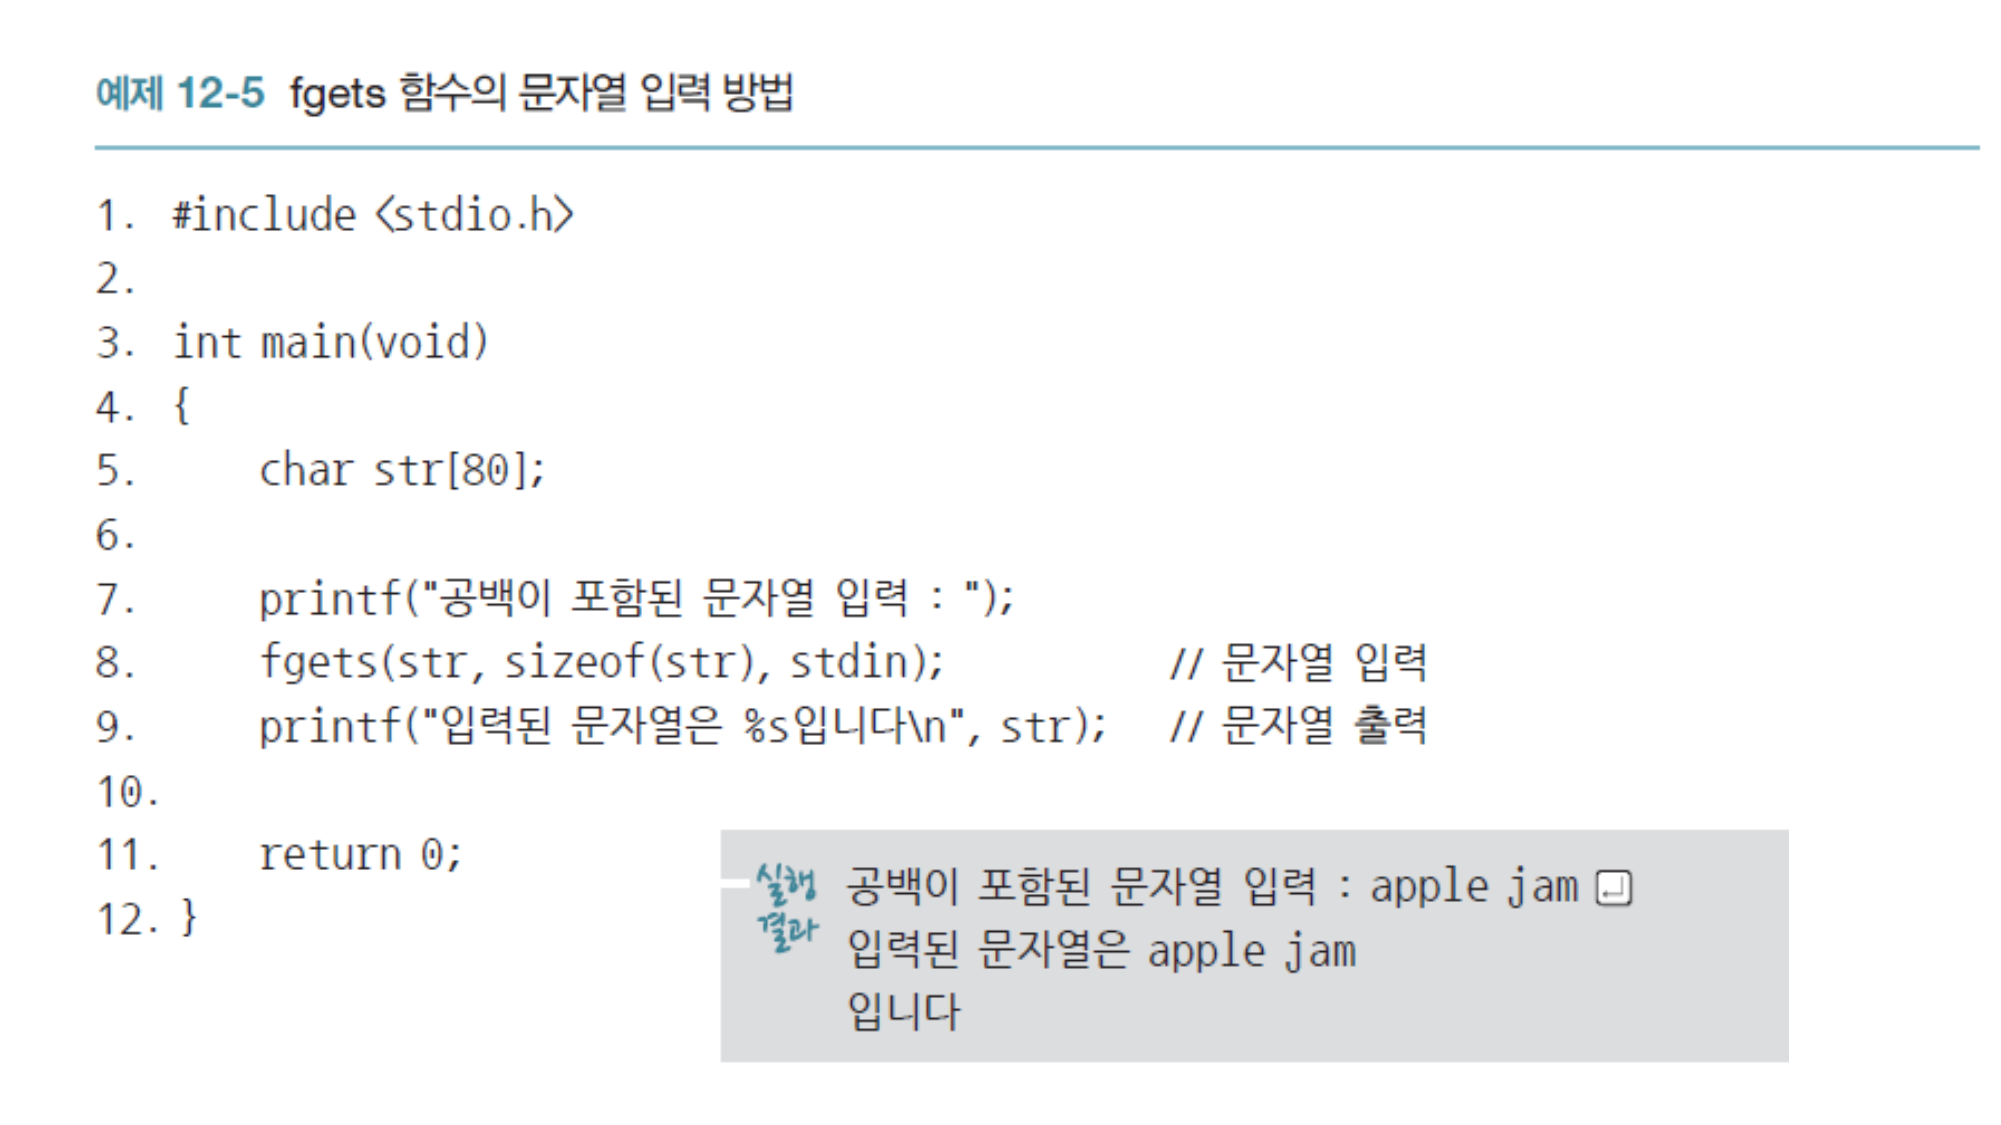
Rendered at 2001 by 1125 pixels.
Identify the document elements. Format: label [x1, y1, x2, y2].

picture [81, 59, 1994, 1074]
